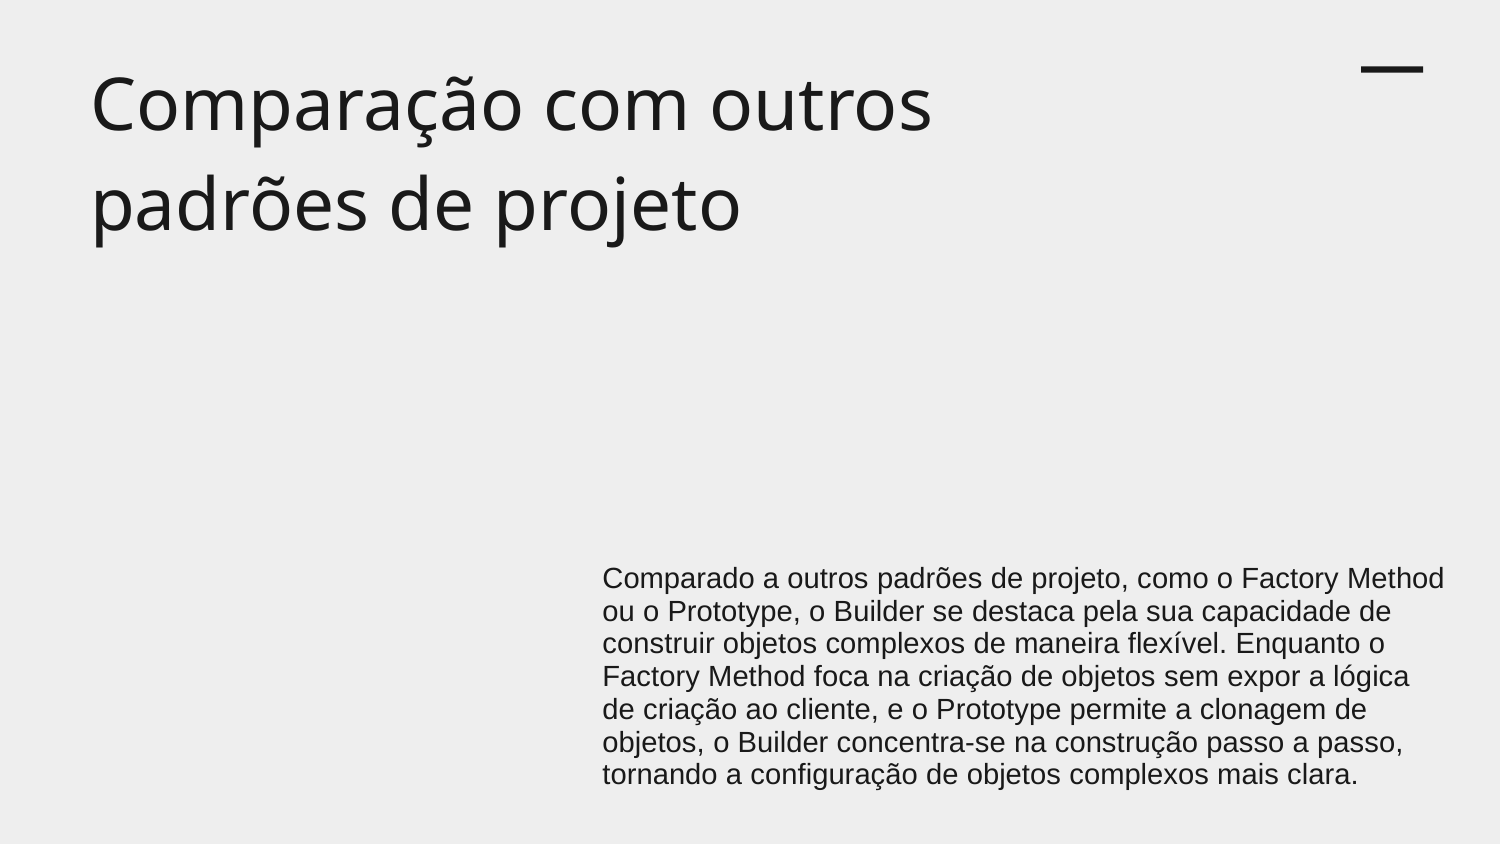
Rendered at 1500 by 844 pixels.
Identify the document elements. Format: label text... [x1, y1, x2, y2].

title Comparação com outros padrões de projeto [75, 37, 1213, 283]
subtitle Comparado a outros padrões de projeto, como o Factory Method ou o Prototype, o Builder se destaca pela sua capacidade de construir objetos complexos de maneira flexível. Enquanto o Factory Method foca na criação de objetos sem expor a lógica de criação ao cliente, e o Prototype permite a clonagem de objetos, o Builder concentra-se na construção passo a passo, tornando a configuração de objetos complexos mais clara. [549, 301, 1463, 807]
